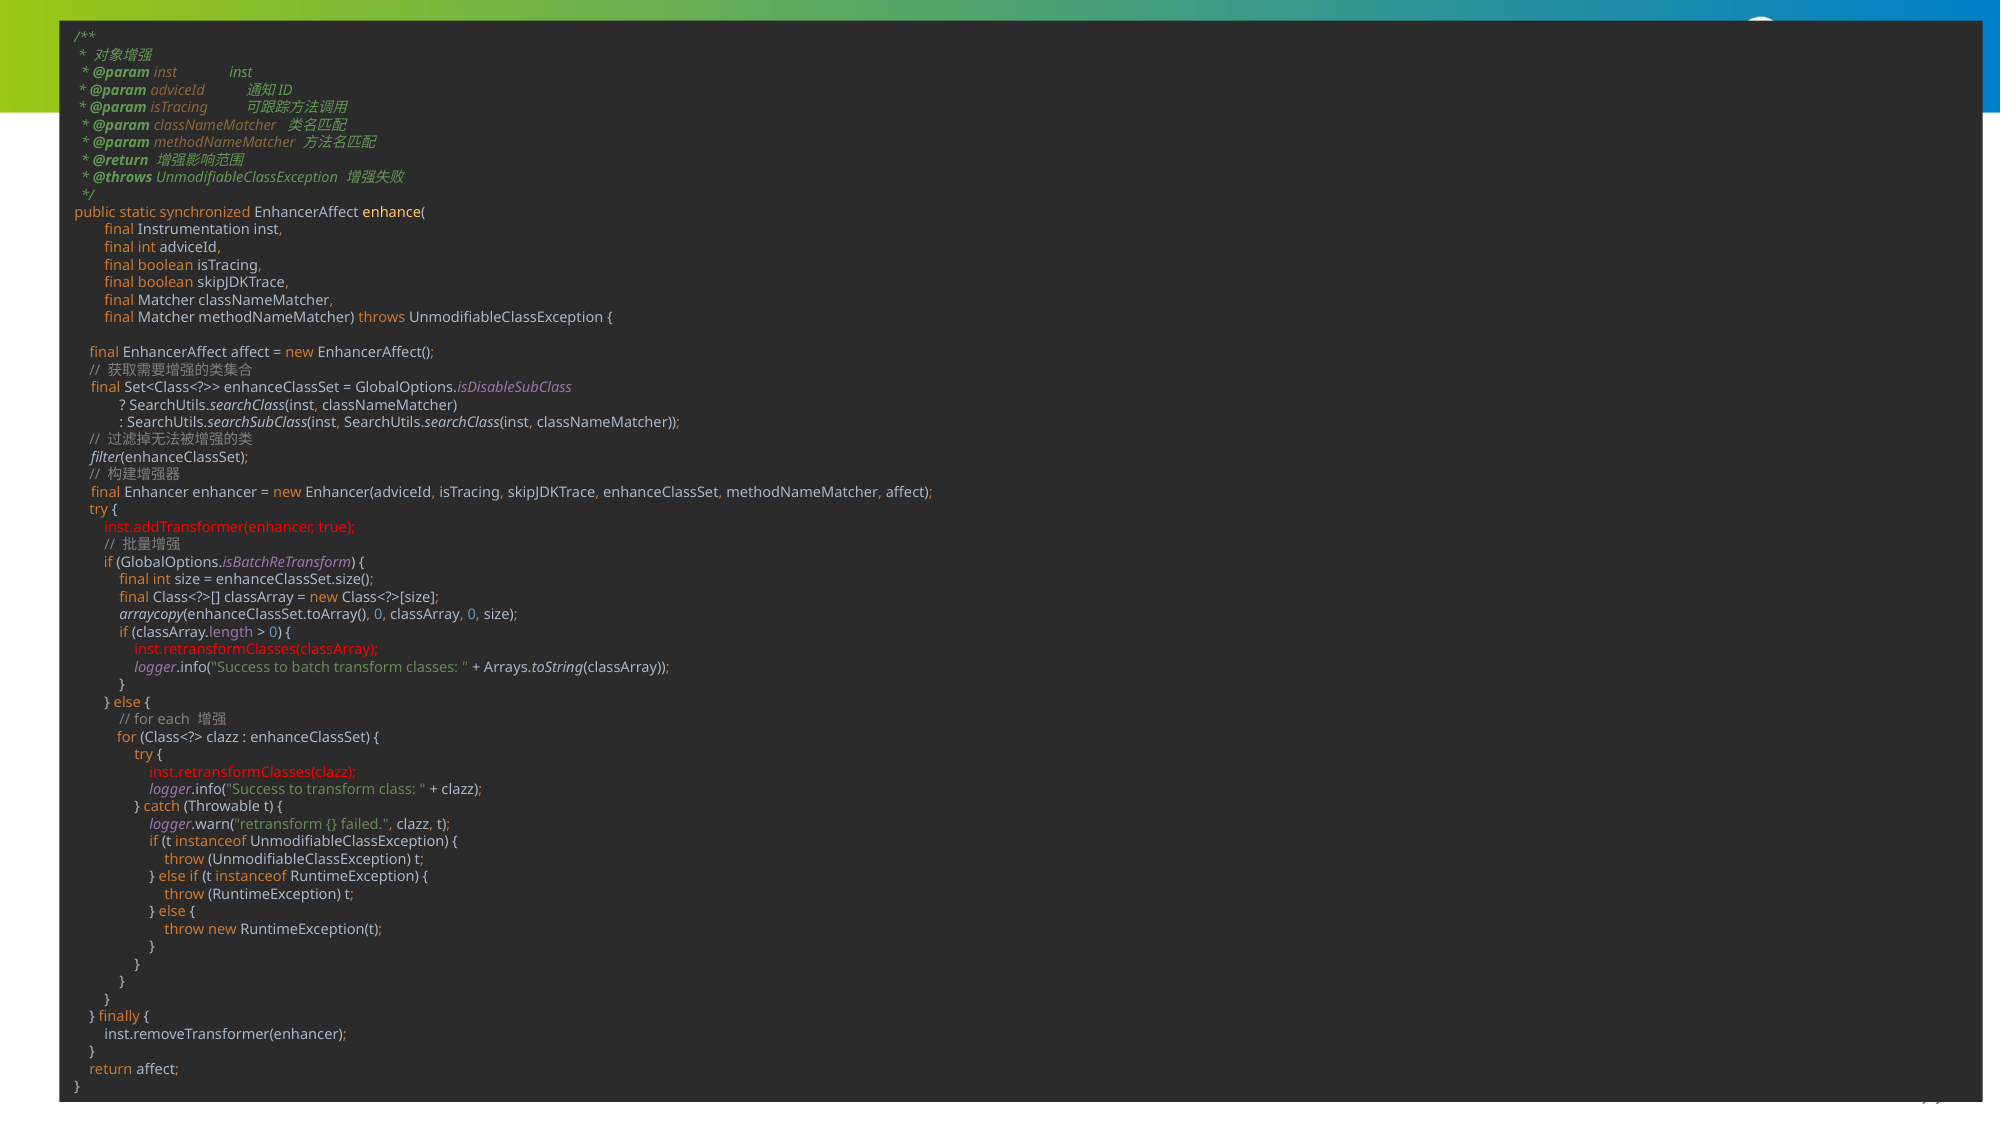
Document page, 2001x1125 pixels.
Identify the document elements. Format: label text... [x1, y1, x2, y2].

picture [0, 0, 2000, 1125]
text_box /** * 对象增强 * @param inst inst * @param adviceId 通知ID * @param isTracing 可跟踪方法调用 * @param classNameMatcher 类名匹配 * @param methodNameMatcher 方法名匹配 * @return 增强影响范围 * @throws UnmodifiableClassException 增强失败 */ public static synchronized EnhancerAffect enhance( final Instrumentation inst, final int adviceId, final boolean isTracing, final boolean skipJDKTrace, final Matcher classNameMatcher, final Matcher methodNameMatcher) throws UnmodifiableClassException { final EnhancerAffect affect = new EnhancerAffect(); // 获取需要增强的类集合 final Set<Class<?>> enhanceClassSet = GlobalOptions.isDisableSubClass ? SearchUtils.searchClass(inst, classNameMatcher) : SearchUtils.searchSubClass(inst, SearchUtils.searchClass(inst, classNameMatcher)); // 过滤掉无法被增强的类 filter(enhanceClassSet); // 构建增强器 final Enhancer enhancer = new Enhancer(adviceId, isTracing, skipJDKTrace, enhanceClassSet, methodNameMatcher, affect); try { inst.addTransformer(enhancer, true); // 批量增强 if (GlobalOptions.isBatchReTransform) { final int size = enhanceClassSet.size(); final Class<?>[] classArray = new Class<?>[size]; arraycopy(enhanceClassSet.toArray(), 0, classArray, 0, size); if (classArray.length > 0) { inst.retransformClasses(classArray); logger.info("Success to batch transform classes: " + Arrays.toString(classArray)); } } else { // for each 增强 for (Class<?> clazz : enhanceClassSet) { try { inst.retransformClasses(clazz); logger.info("Success to transform class: " + clazz); } catch (Throwable t) { logger.warn("retransform {} failed.", clazz, t); if (t instanceof UnmodifiableClassException) { throw (UnmodifiableClassException) t; } else if (t instanceof RuntimeException) { throw (RuntimeException) t; } else { throw new RuntimeException(t); } } } } } finally { inst.removeTransformer(enhancer); } return affect; } [59, 20, 1983, 1102]
